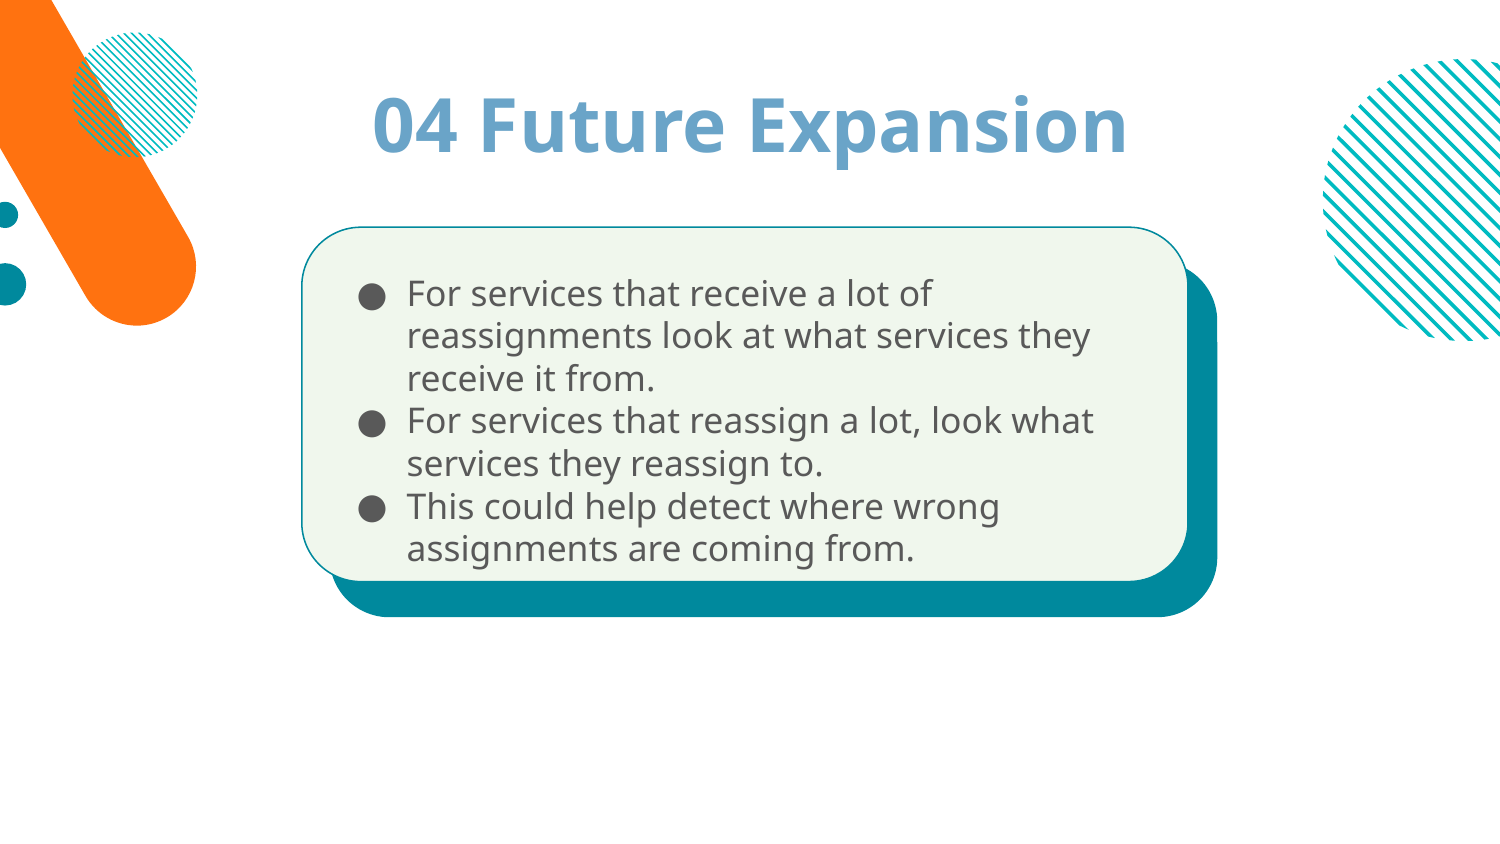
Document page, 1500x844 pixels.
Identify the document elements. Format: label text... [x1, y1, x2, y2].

subtitle For services that receive a lot of reassignments look at what services they receive it from. For services that reassign a lot, look what services they reassign to. This could help detect where wrong assignments are coming from. [316, 256, 1184, 623]
text_box 04 Future Expansion [357, 62, 1161, 183]
text_box [1184, 269, 1217, 611]
text_box [301, 227, 1180, 562]
text_box [1184, 265, 1189, 544]
